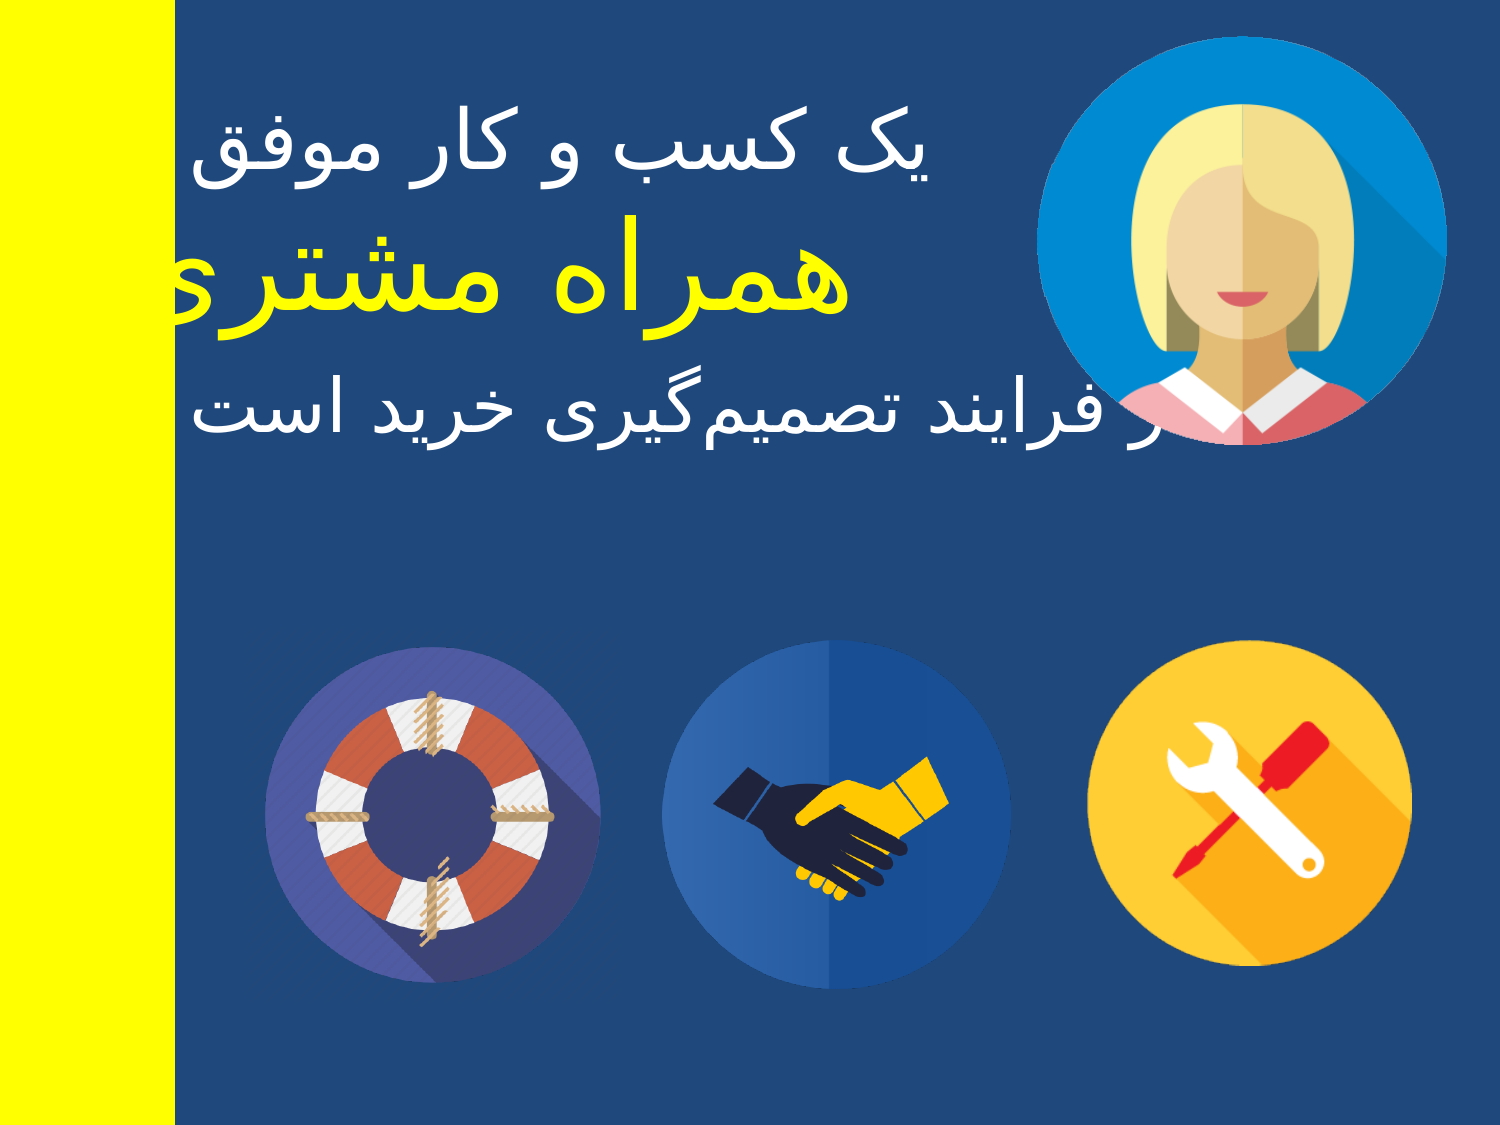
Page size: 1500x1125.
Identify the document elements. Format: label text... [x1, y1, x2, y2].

picture [662, 640, 1011, 989]
text_box [0, 0, 177, 1125]
text_box یک کسب و کار موفق [177, 79, 1032, 194]
text_box همراه مشتری [111, 178, 872, 343]
text_box در فرایند تصمیم‌گیری خرید است [174, 349, 1263, 455]
picture [1263, 36, 1447, 224]
picture [1037, 105, 1447, 445]
picture [242, 624, 623, 1005]
picture [1087, 640, 1413, 966]
picture [1037, 36, 1222, 219]
